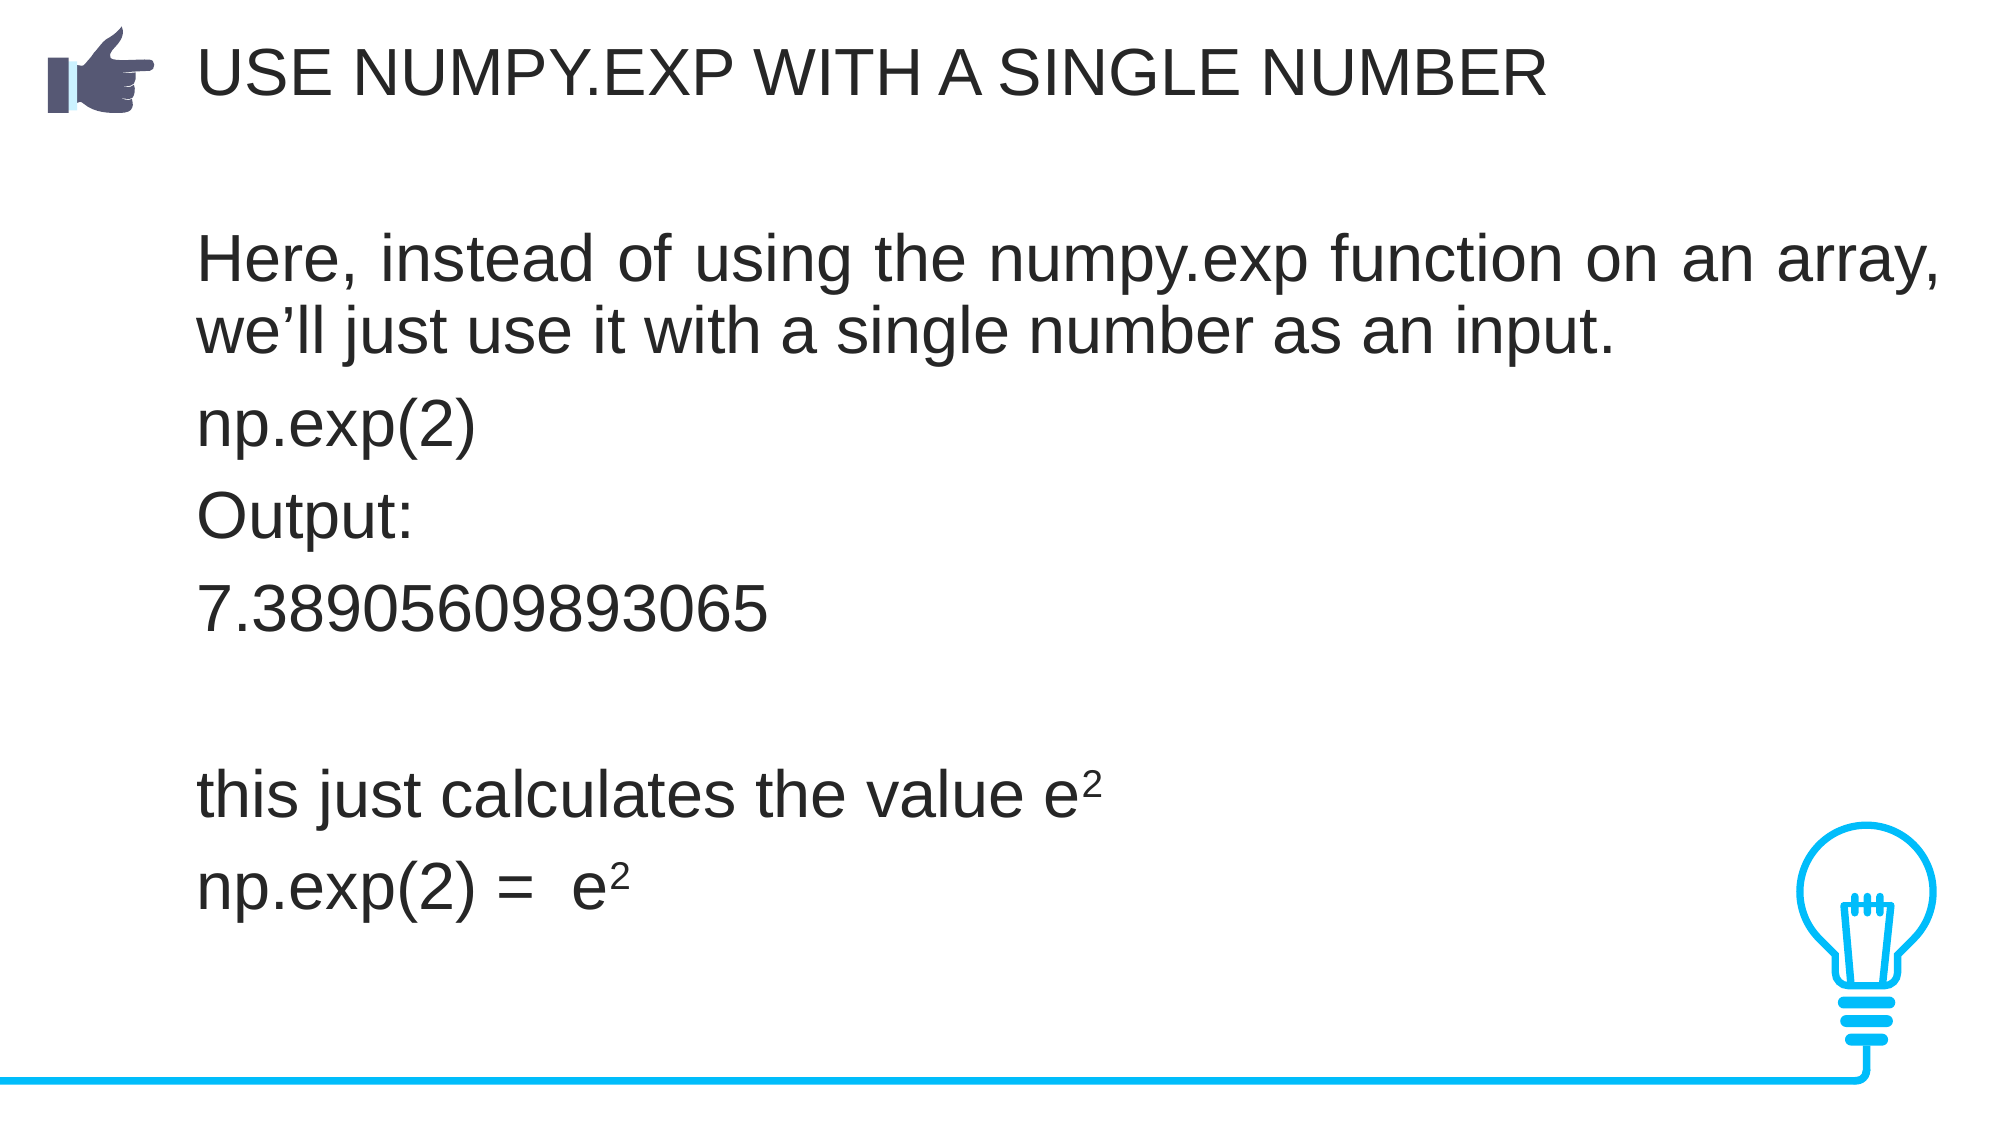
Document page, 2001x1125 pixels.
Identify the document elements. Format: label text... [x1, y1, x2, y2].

list USE NUMPY.EXP WITH A SINGLE NUMBER Here, instead of using the numpy.exp function on an array, we’ll just use it with a single number as an input. np.exp(2) Output: 7.38905609893065 this just calculates the value e2 np.exp(2) = e2 [181, 26, 1959, 1029]
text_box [47, 26, 155, 114]
